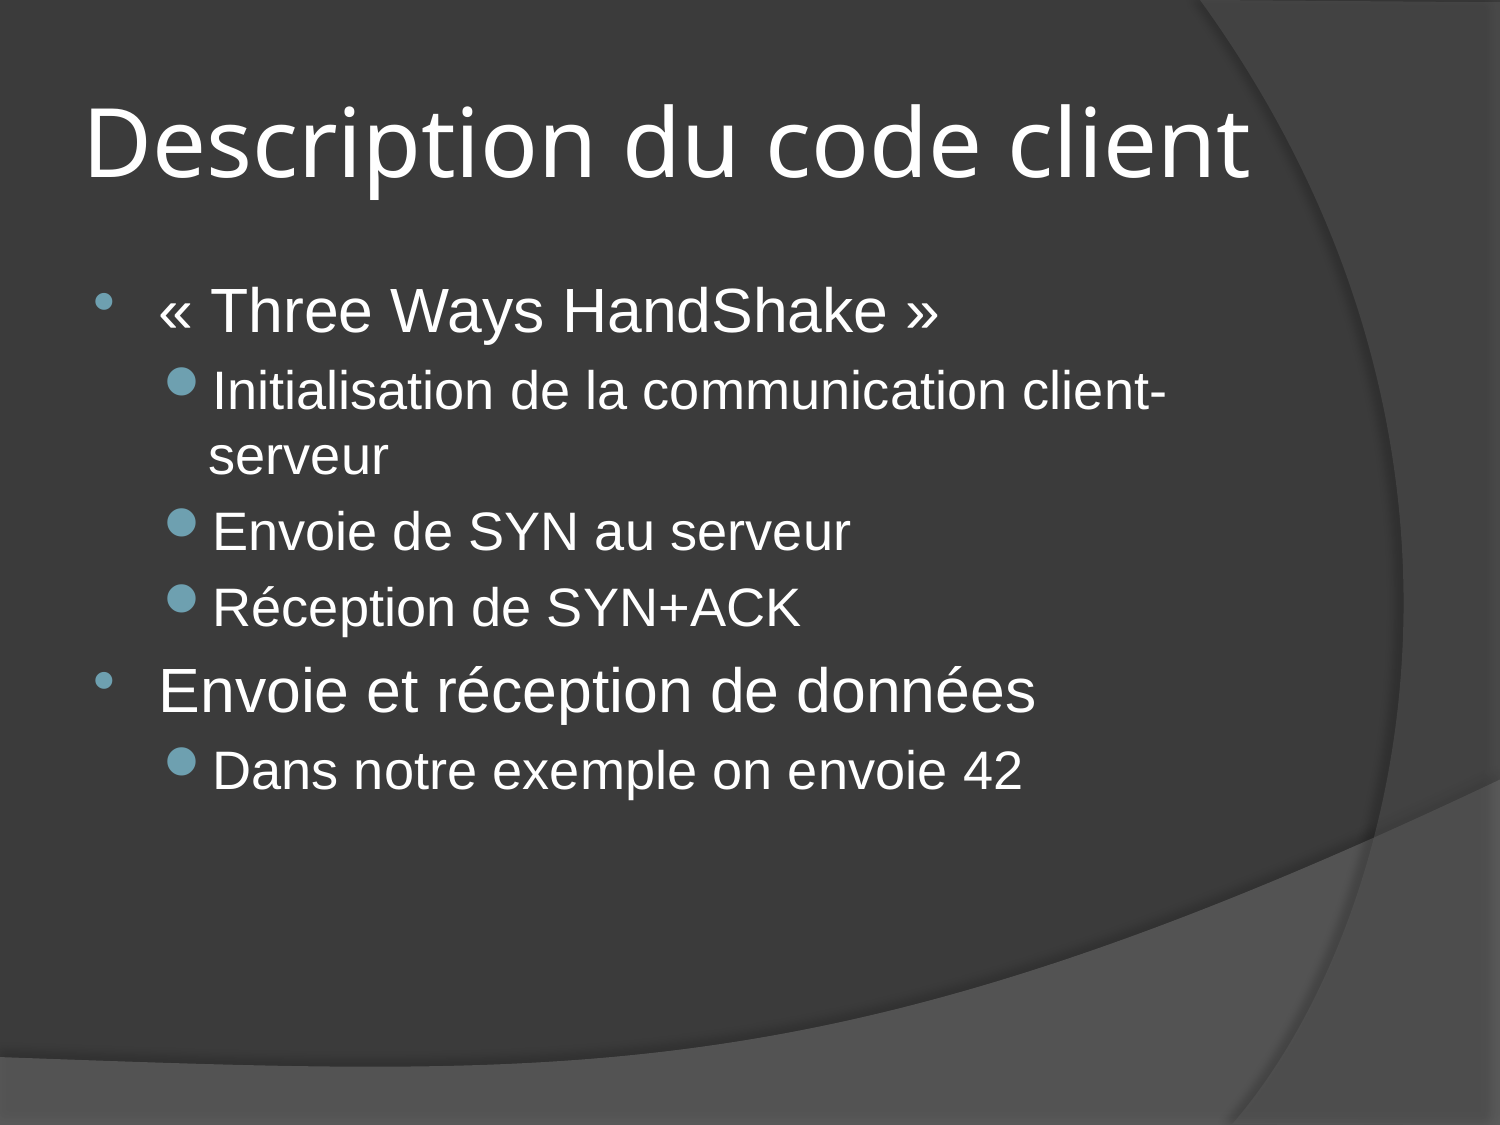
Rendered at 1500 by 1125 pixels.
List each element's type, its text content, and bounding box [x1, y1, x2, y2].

title Description du code client [75, 45, 1300, 233]
list « Three Ways HandShake » Initialisation de la communication client-serveur Envoie de SYN au serveur Réception de SYN+ACK Envoie et réception de données Dans notre exemple on envoie 42 [75, 262, 1300, 1005]
